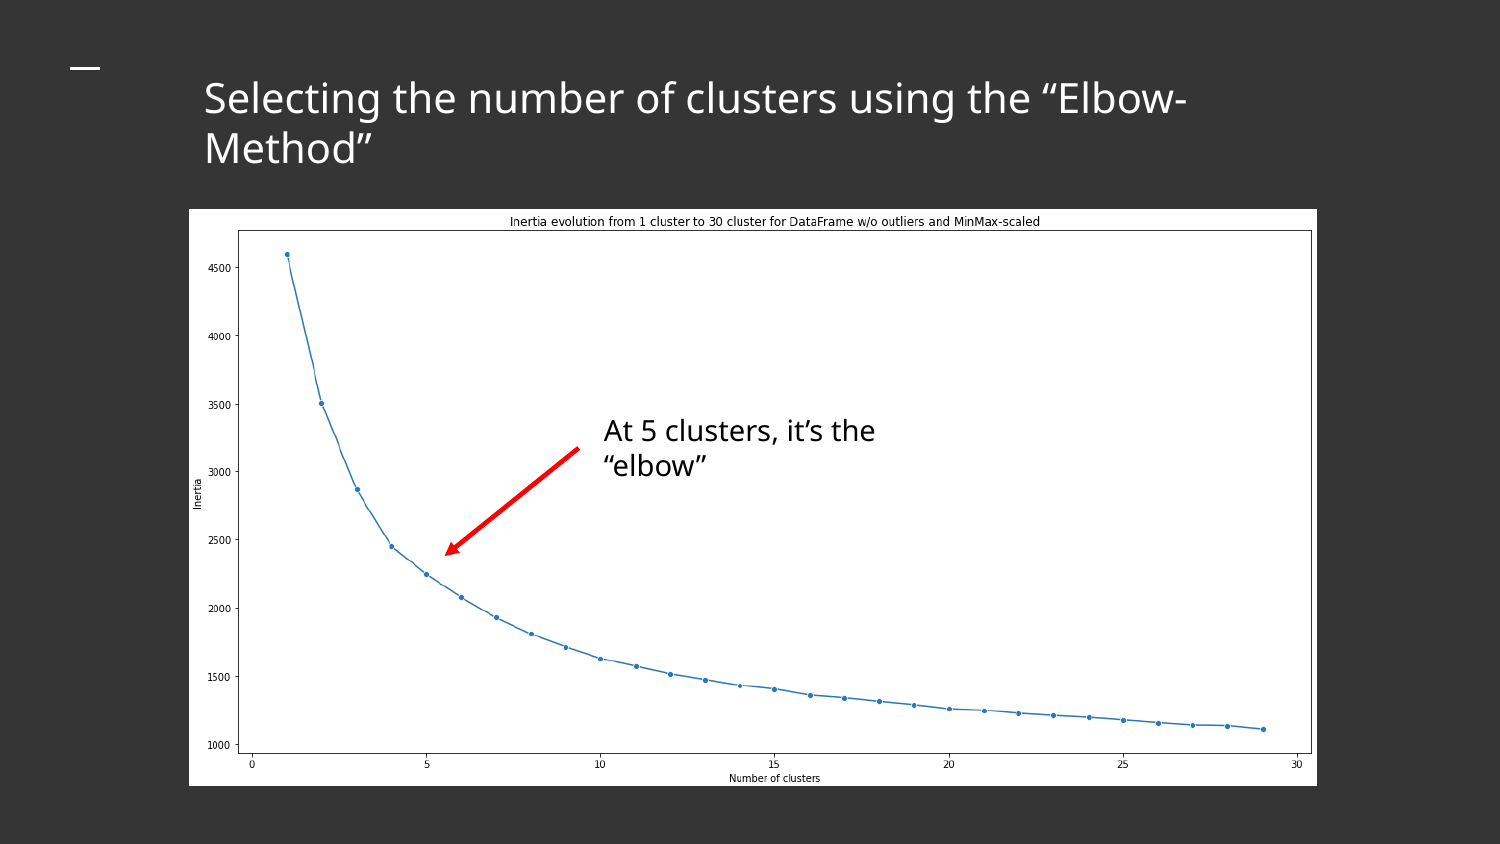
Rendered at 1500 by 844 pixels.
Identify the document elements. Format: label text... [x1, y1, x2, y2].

text_box Selecting the number of clusters using the “Elbow-Method” [188, 57, 1317, 188]
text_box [444, 447, 579, 557]
picture [188, 208, 1317, 787]
